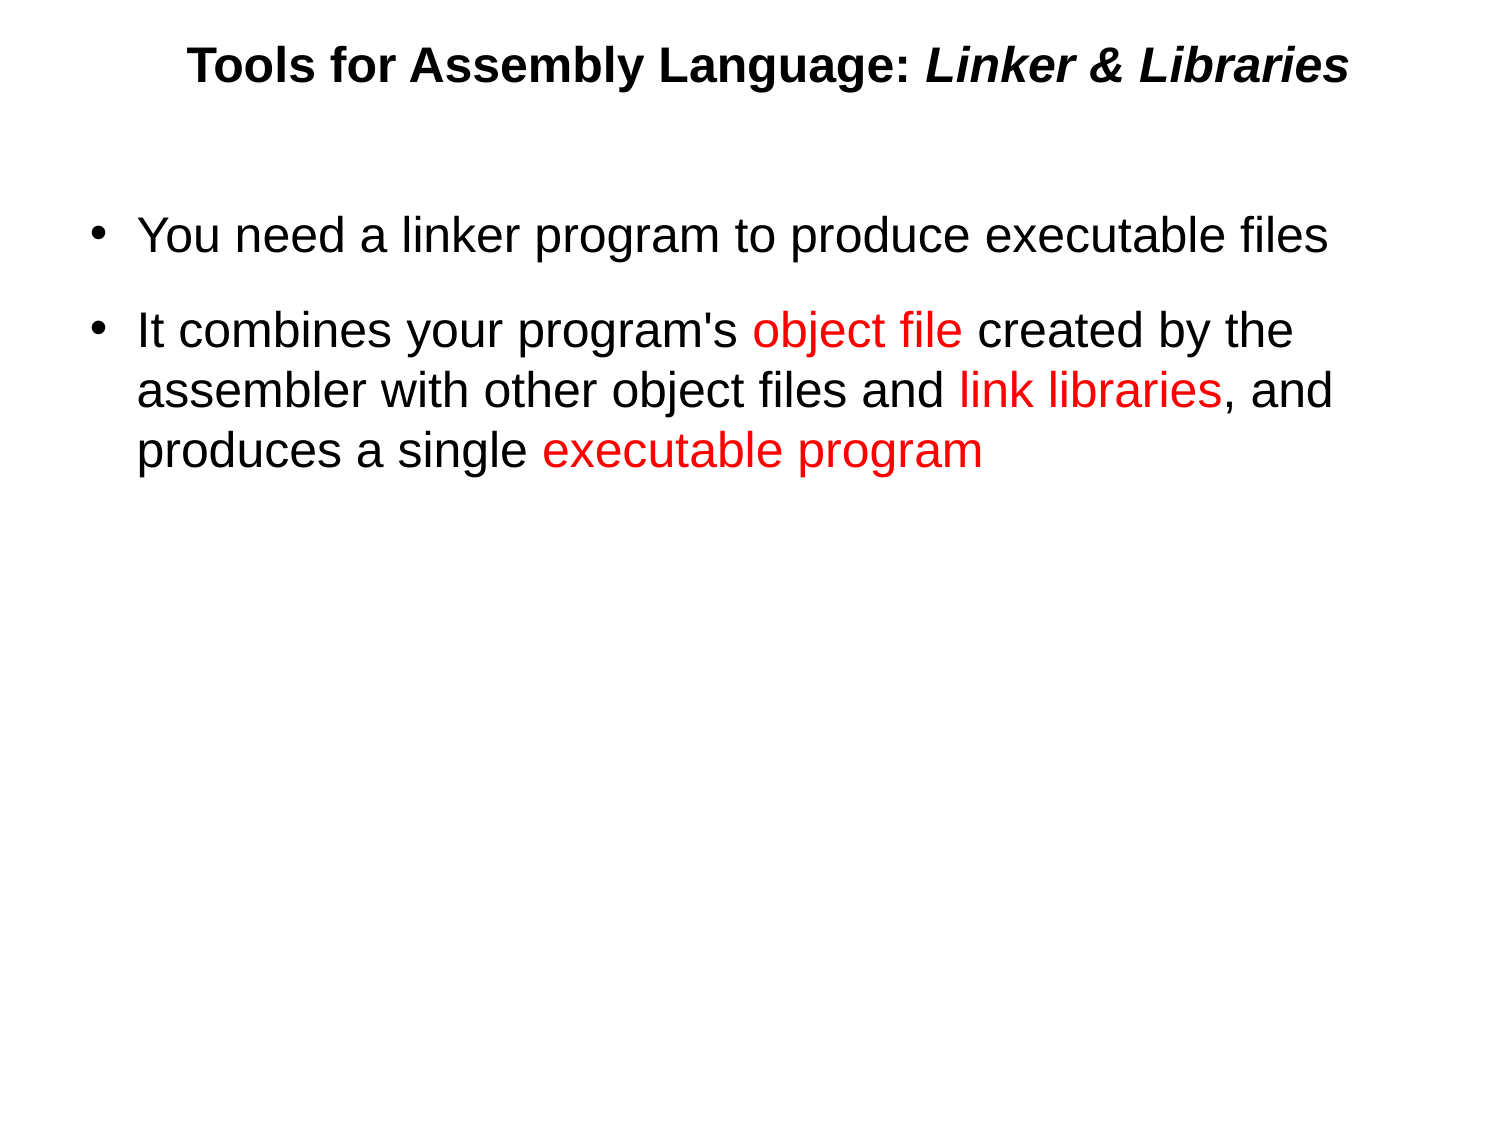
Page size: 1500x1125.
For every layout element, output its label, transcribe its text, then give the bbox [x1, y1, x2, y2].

text_box Tools for Assembly Language: Linker & Libraries [75, 24, 1463, 99]
text_box You need a linker program to produce executable files It combines your program's object file created by the assembler with other object files and link libraries, and produces a single executable program [75, 99, 1463, 1075]
text_box [37, 99, 350, 1059]
